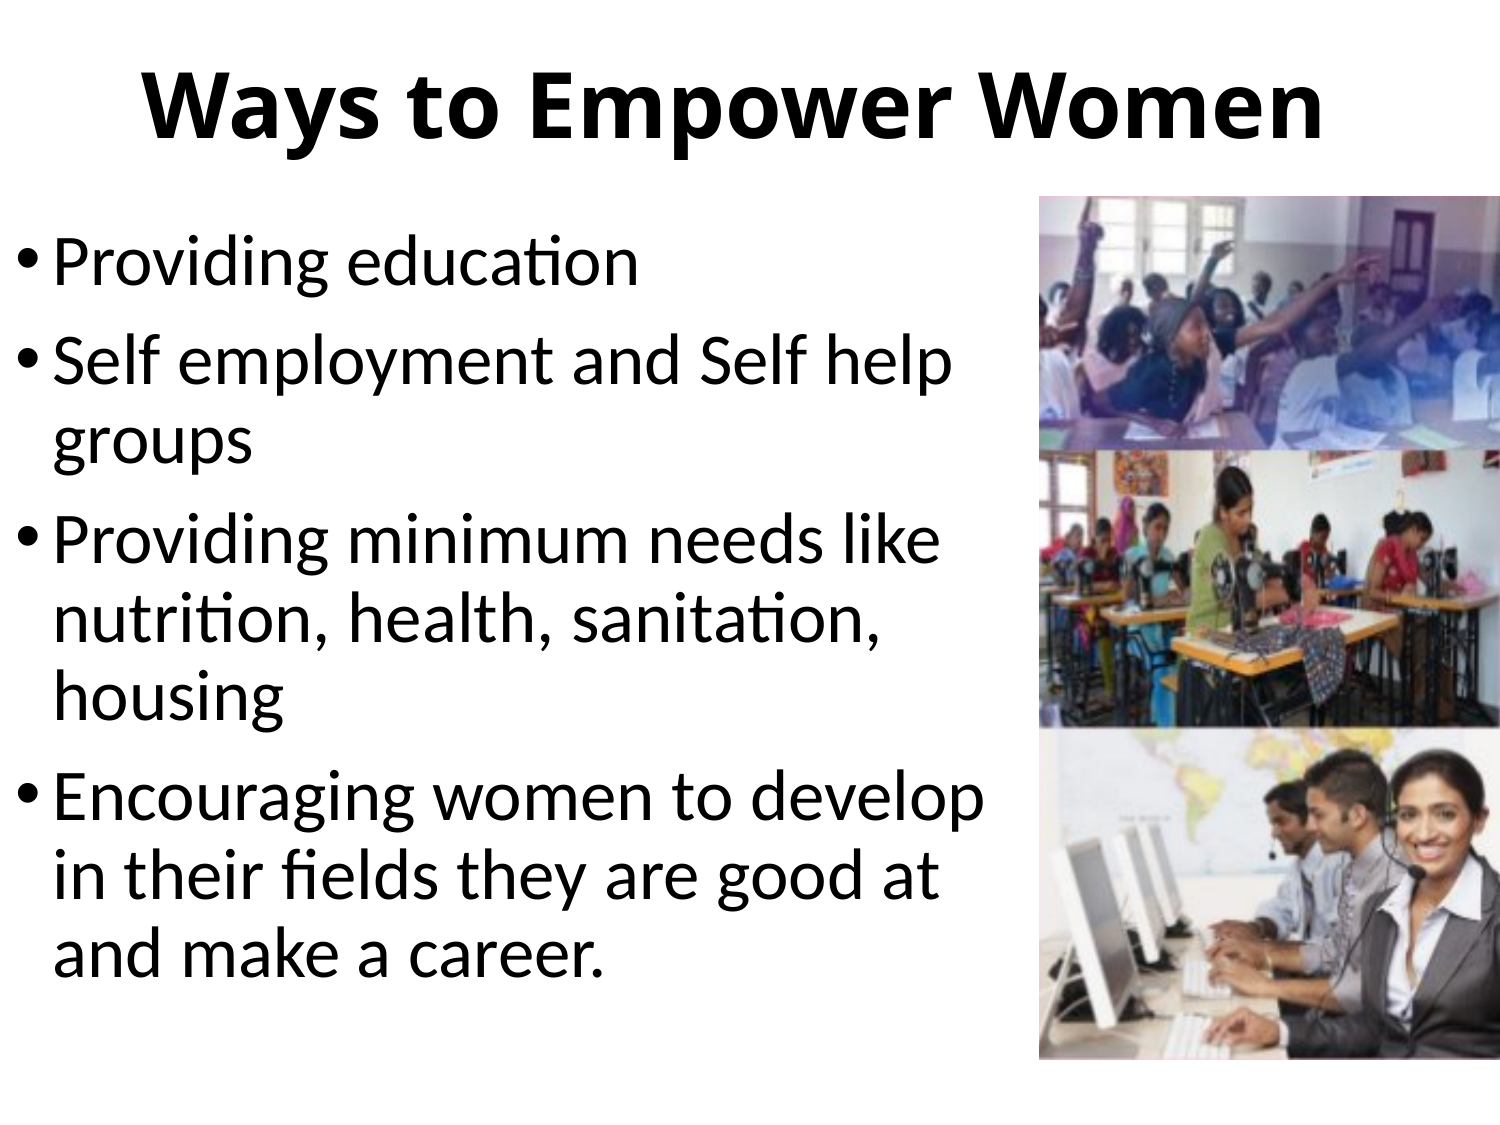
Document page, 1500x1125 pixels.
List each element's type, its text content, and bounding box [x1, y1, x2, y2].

title Ways to Empower Women [103, 0, 1397, 215]
picture [1039, 196, 1500, 1060]
list Providing education Self employment and Self help groups Providing minimum needs like nutrition, health, sanitation, housing Encouraging women to develop in their fields they are good at and make a career. [0, 215, 1042, 1125]
